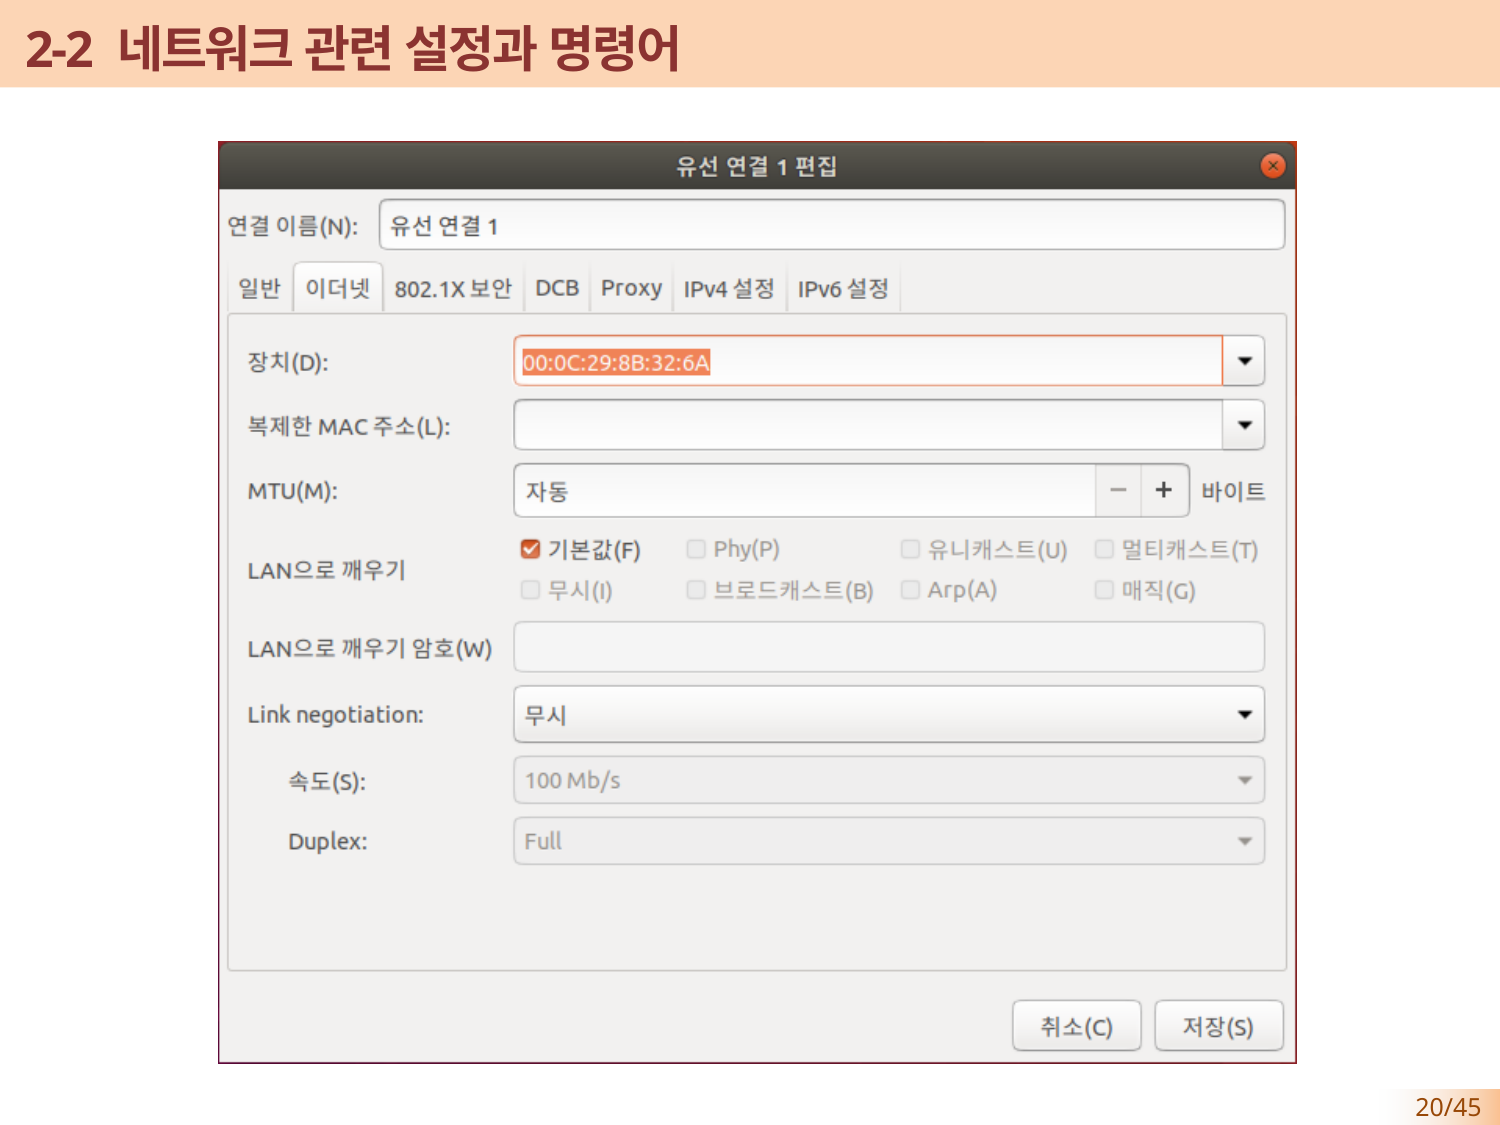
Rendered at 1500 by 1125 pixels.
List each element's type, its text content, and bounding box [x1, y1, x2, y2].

picture [218, 141, 1297, 1064]
title 2-2 네트워크 관련 설정과 명령어 [10, 8, 1260, 87]
